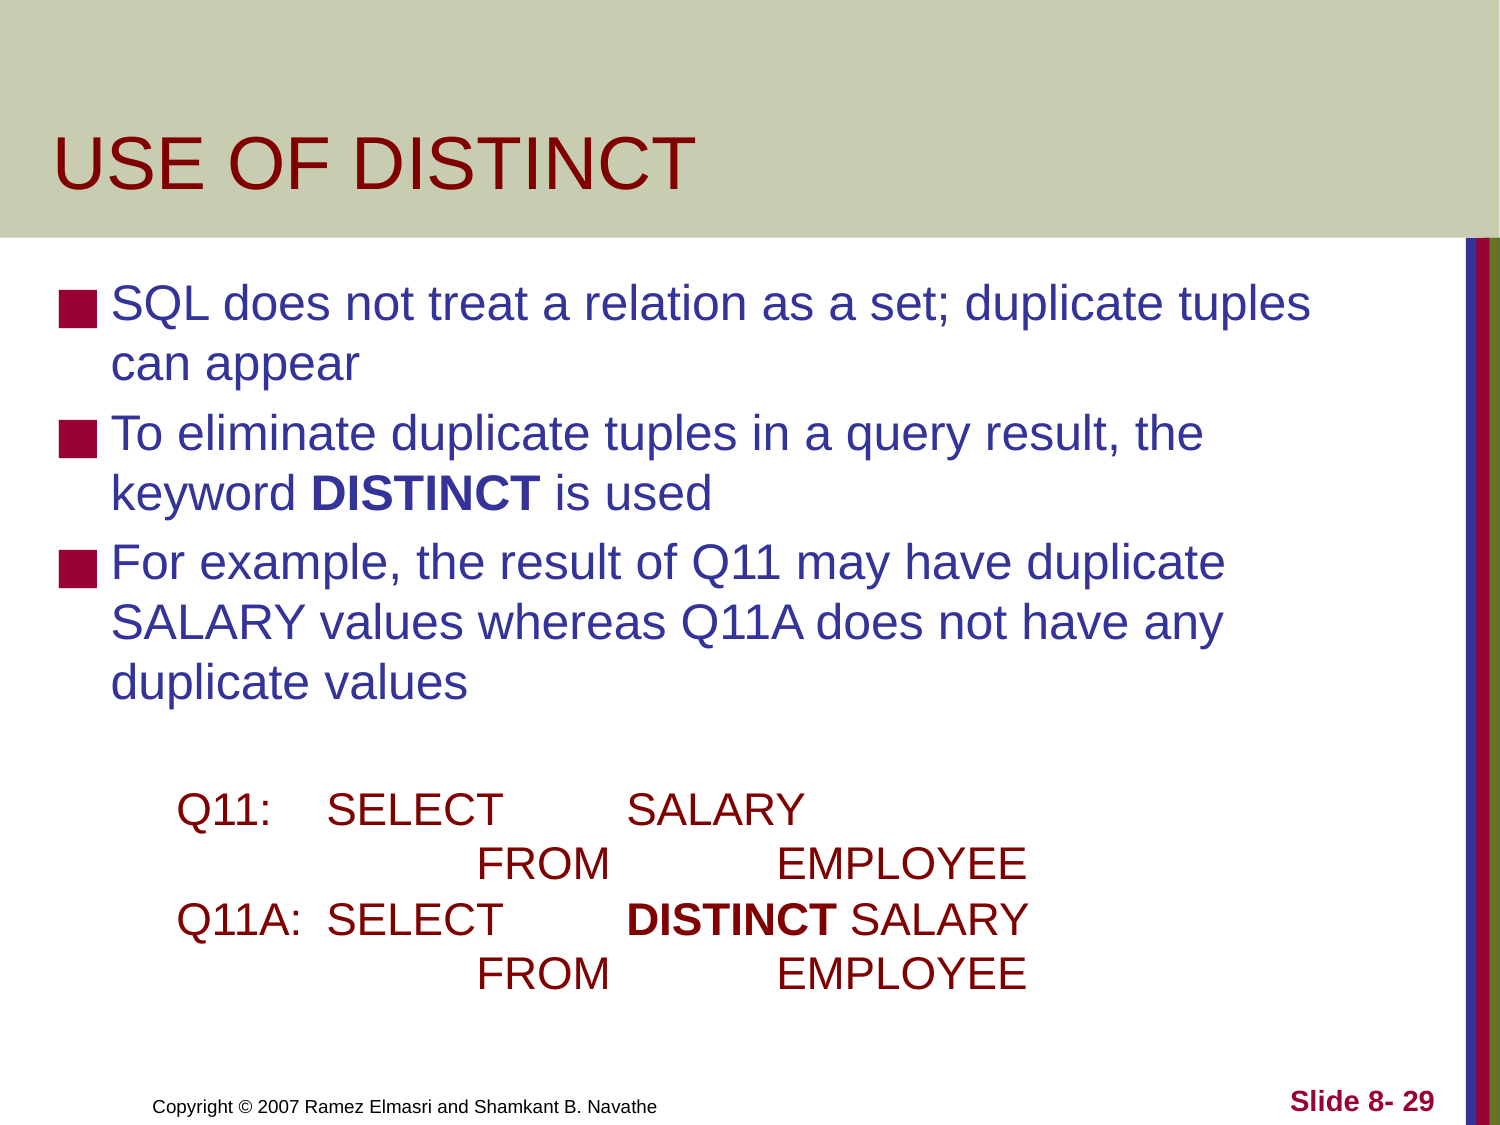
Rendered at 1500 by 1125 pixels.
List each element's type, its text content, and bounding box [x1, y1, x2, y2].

title USE OF DISTINCT [37, 49, 1317, 213]
list SQL does not treat a relation as a set; duplicate tuples can appear To eliminate duplicate tuples in a query result, the keyword DISTINCT is used For example, the result of Q11 may have duplicate SALARY values whereas Q11A does not have any duplicate values Q11: SELECT SALARY FROM EMPLOYEE Q11A: SELECT DISTINCT SALARY FROM EMPLOYEE [39, 262, 1400, 1013]
text_box Slide 8- ‹#› [1137, 1049, 1450, 1125]
